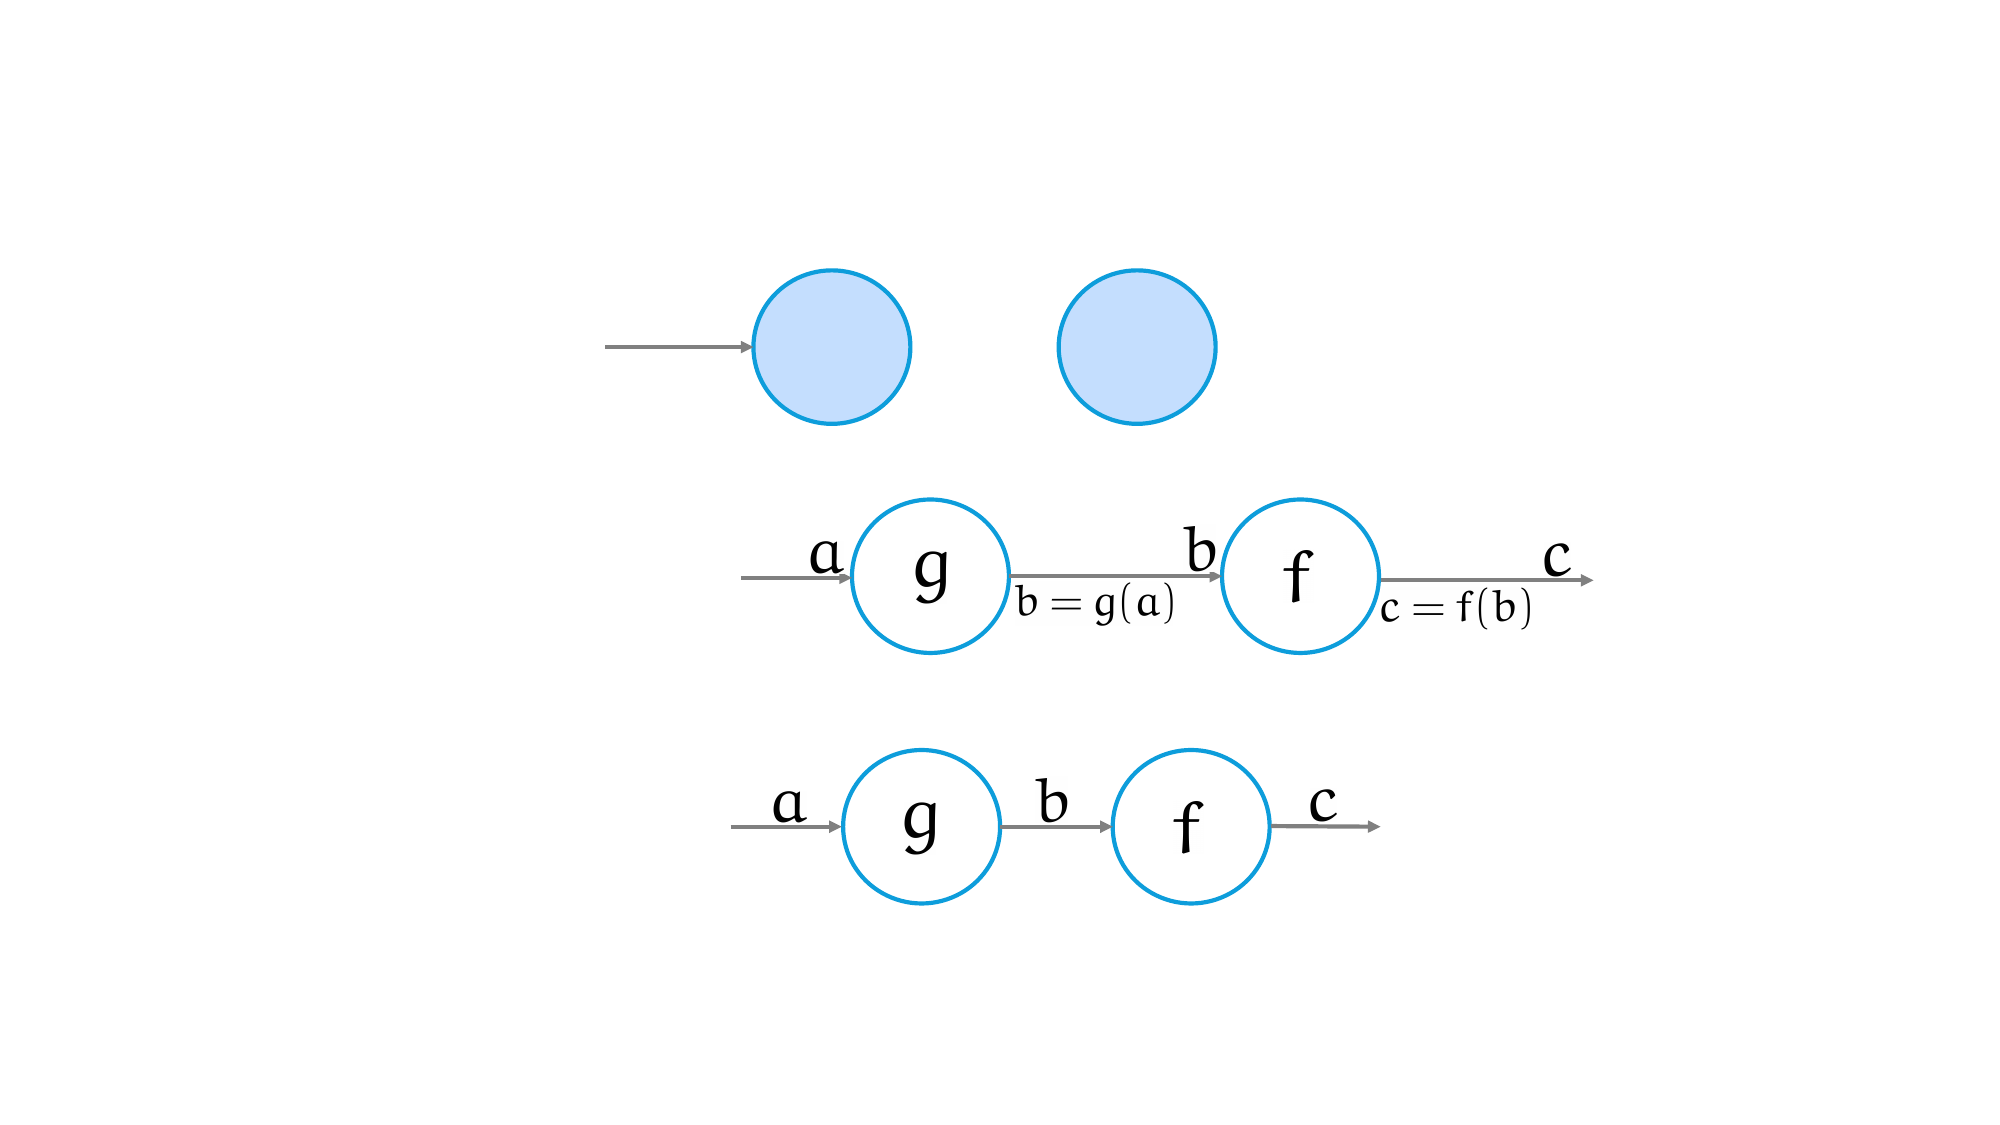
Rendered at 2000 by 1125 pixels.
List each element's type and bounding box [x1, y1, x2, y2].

text_box [851, 499, 1010, 654]
picture [1381, 587, 1530, 631]
text_box [1112, 749, 1270, 904]
text_box [1056, 268, 1218, 426]
text_box [751, 268, 913, 426]
picture [773, 791, 807, 823]
picture [1544, 542, 1572, 577]
picture [1309, 787, 1337, 823]
picture [904, 801, 936, 855]
picture [809, 541, 844, 574]
text_box [841, 747, 1003, 906]
picture [1182, 524, 1216, 572]
picture [1034, 775, 1068, 823]
text_box [1221, 499, 1380, 654]
picture [1014, 581, 1173, 626]
